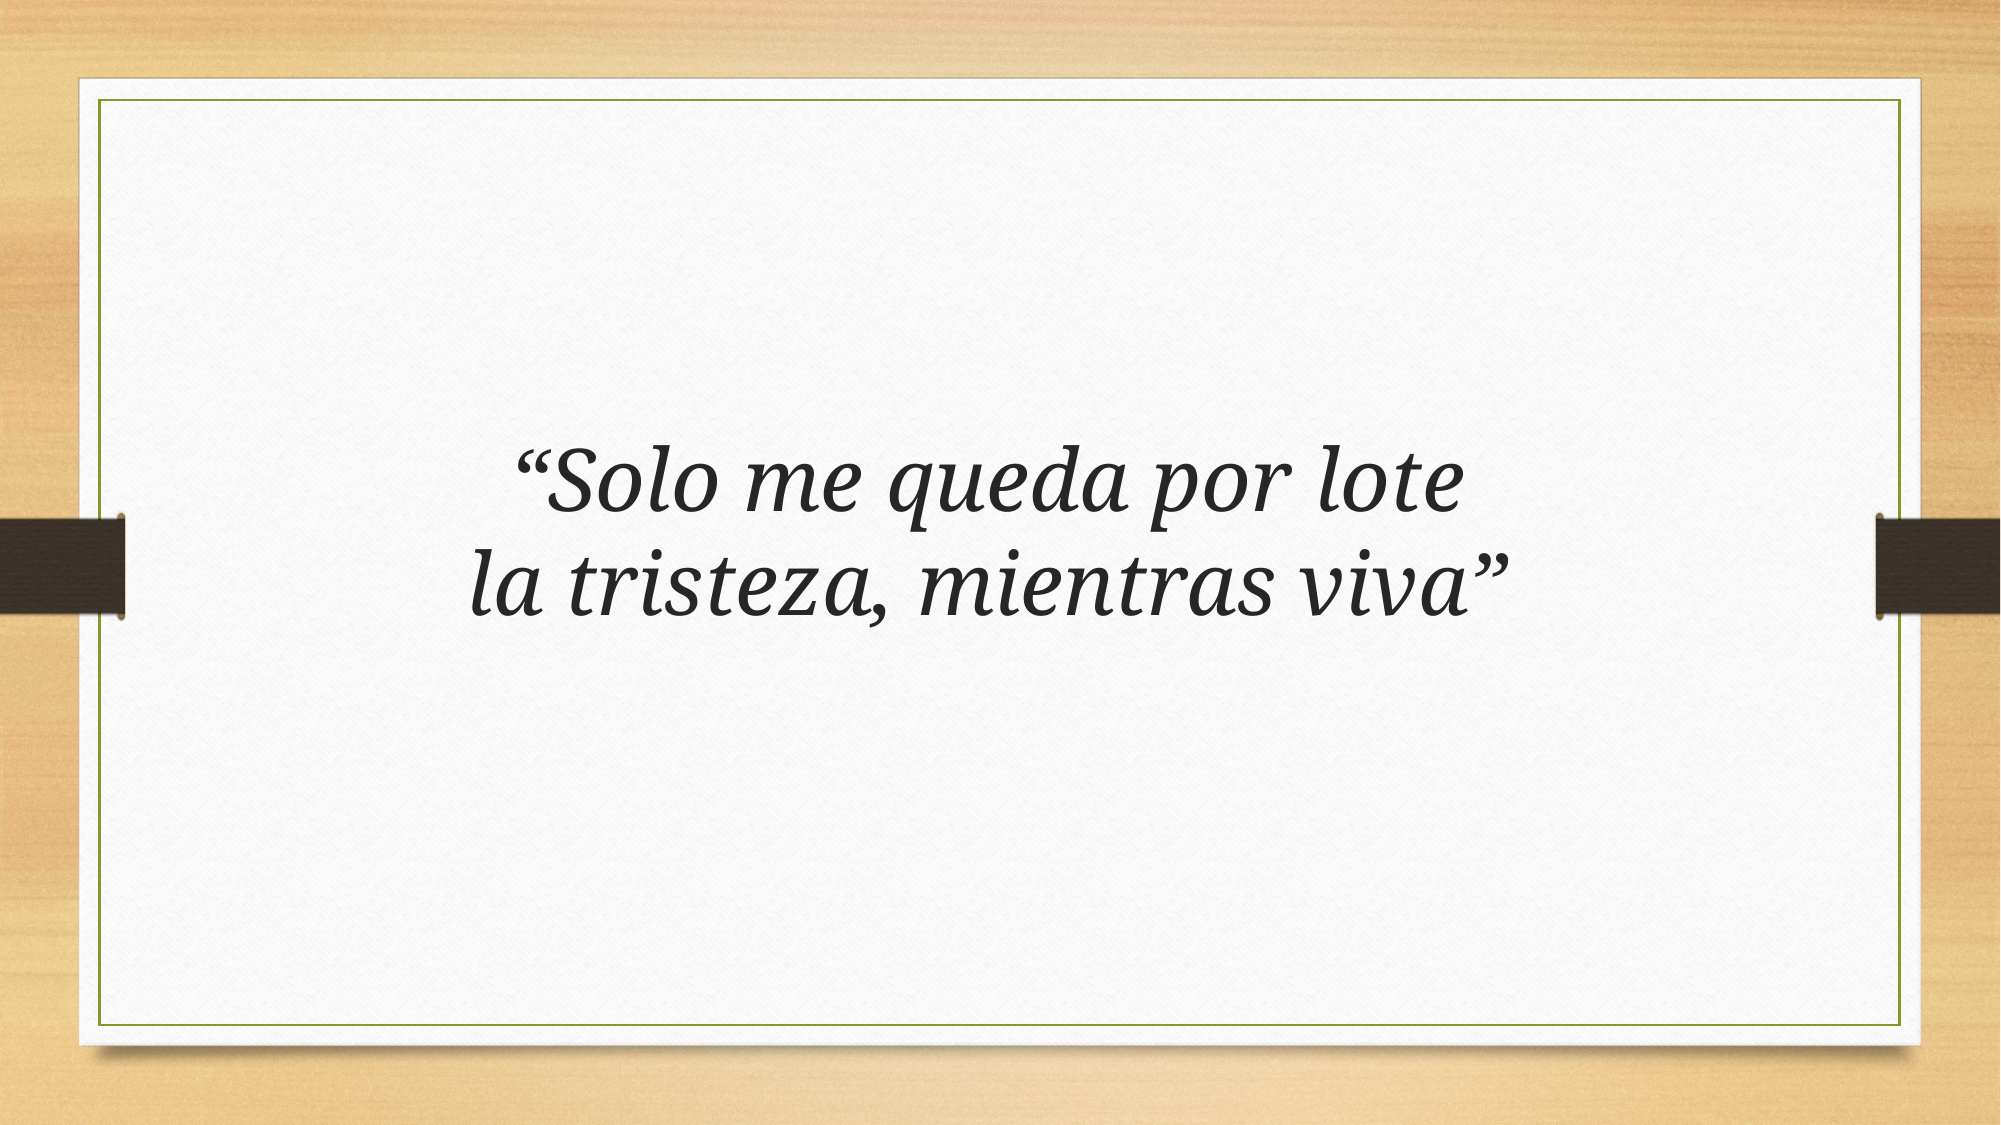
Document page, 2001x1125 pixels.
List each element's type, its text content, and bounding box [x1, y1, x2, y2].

text_box “Solo me queda por lote la tristeza, mientras viva” [391, 417, 1525, 708]
picture [0, 0, 2001, 1125]
